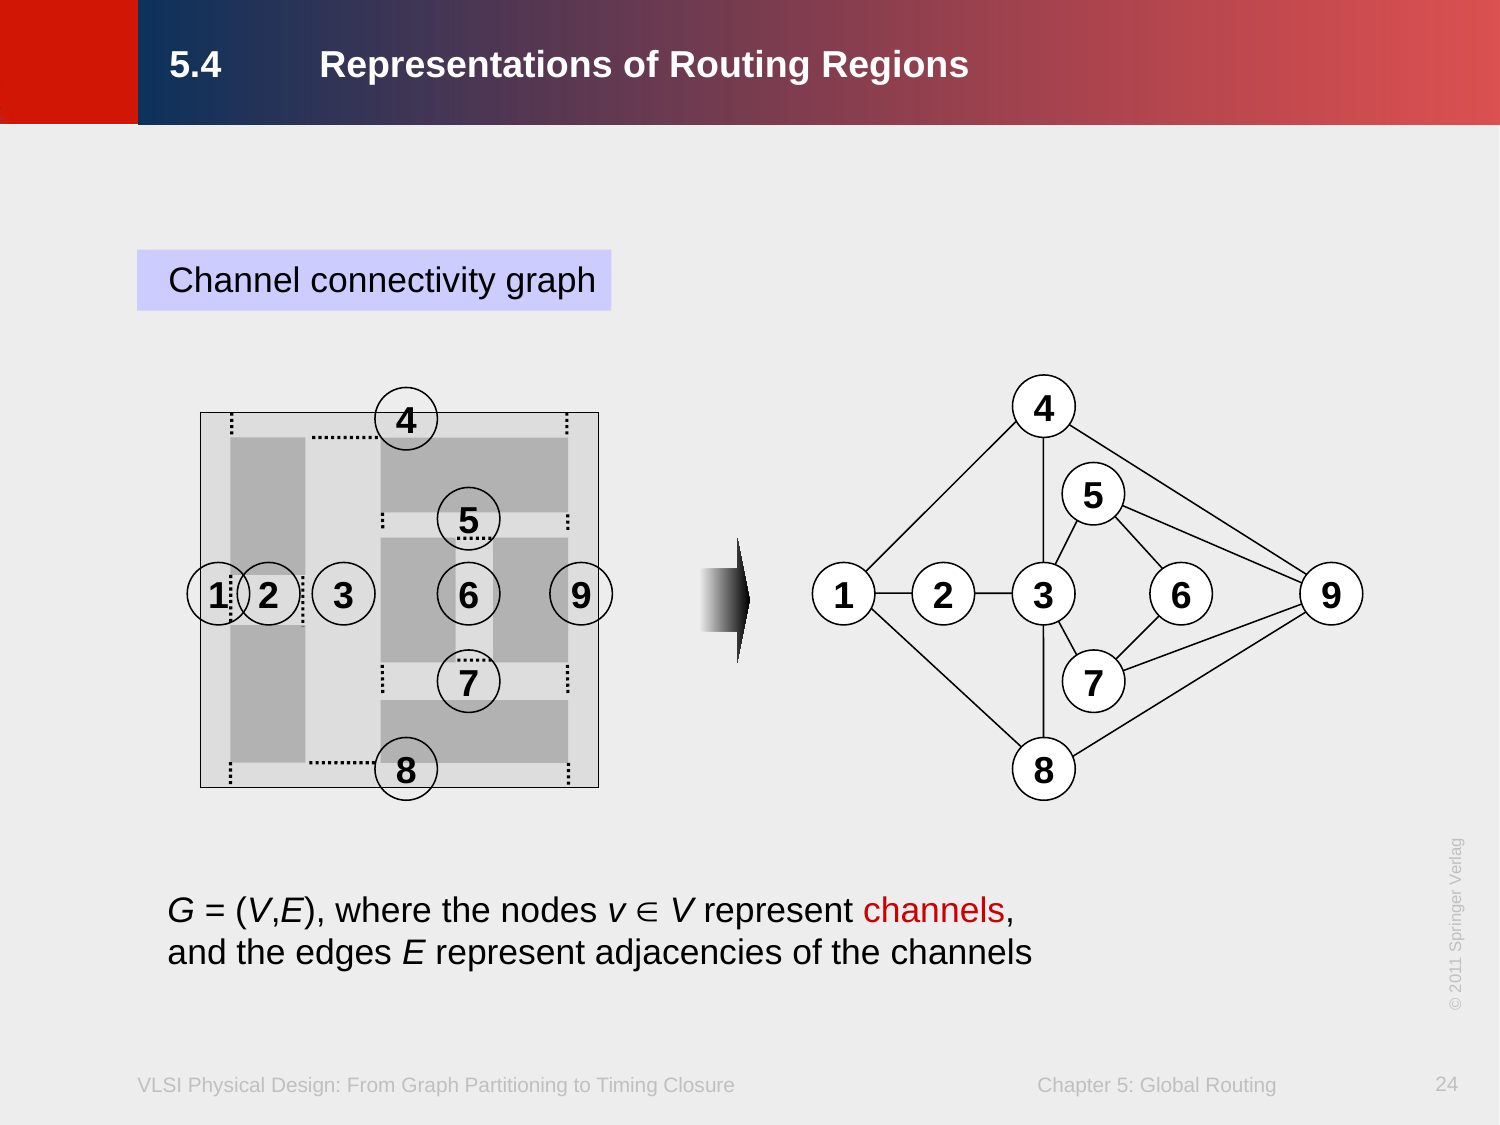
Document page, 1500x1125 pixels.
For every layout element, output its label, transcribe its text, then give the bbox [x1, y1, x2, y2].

text_box Channel connectivity graph [137, 249, 612, 311]
picture [0, 0, 138, 124]
title 5.4 Representations of Routing Regions [138, 0, 1500, 125]
text_box G = (V,E), where the nodes v  V represent channels, and the edges E represent adjacencies of the channels [136, 879, 1388, 983]
slide_number 24 [1297, 1061, 1475, 1109]
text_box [186, 387, 613, 801]
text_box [699, 374, 1363, 801]
